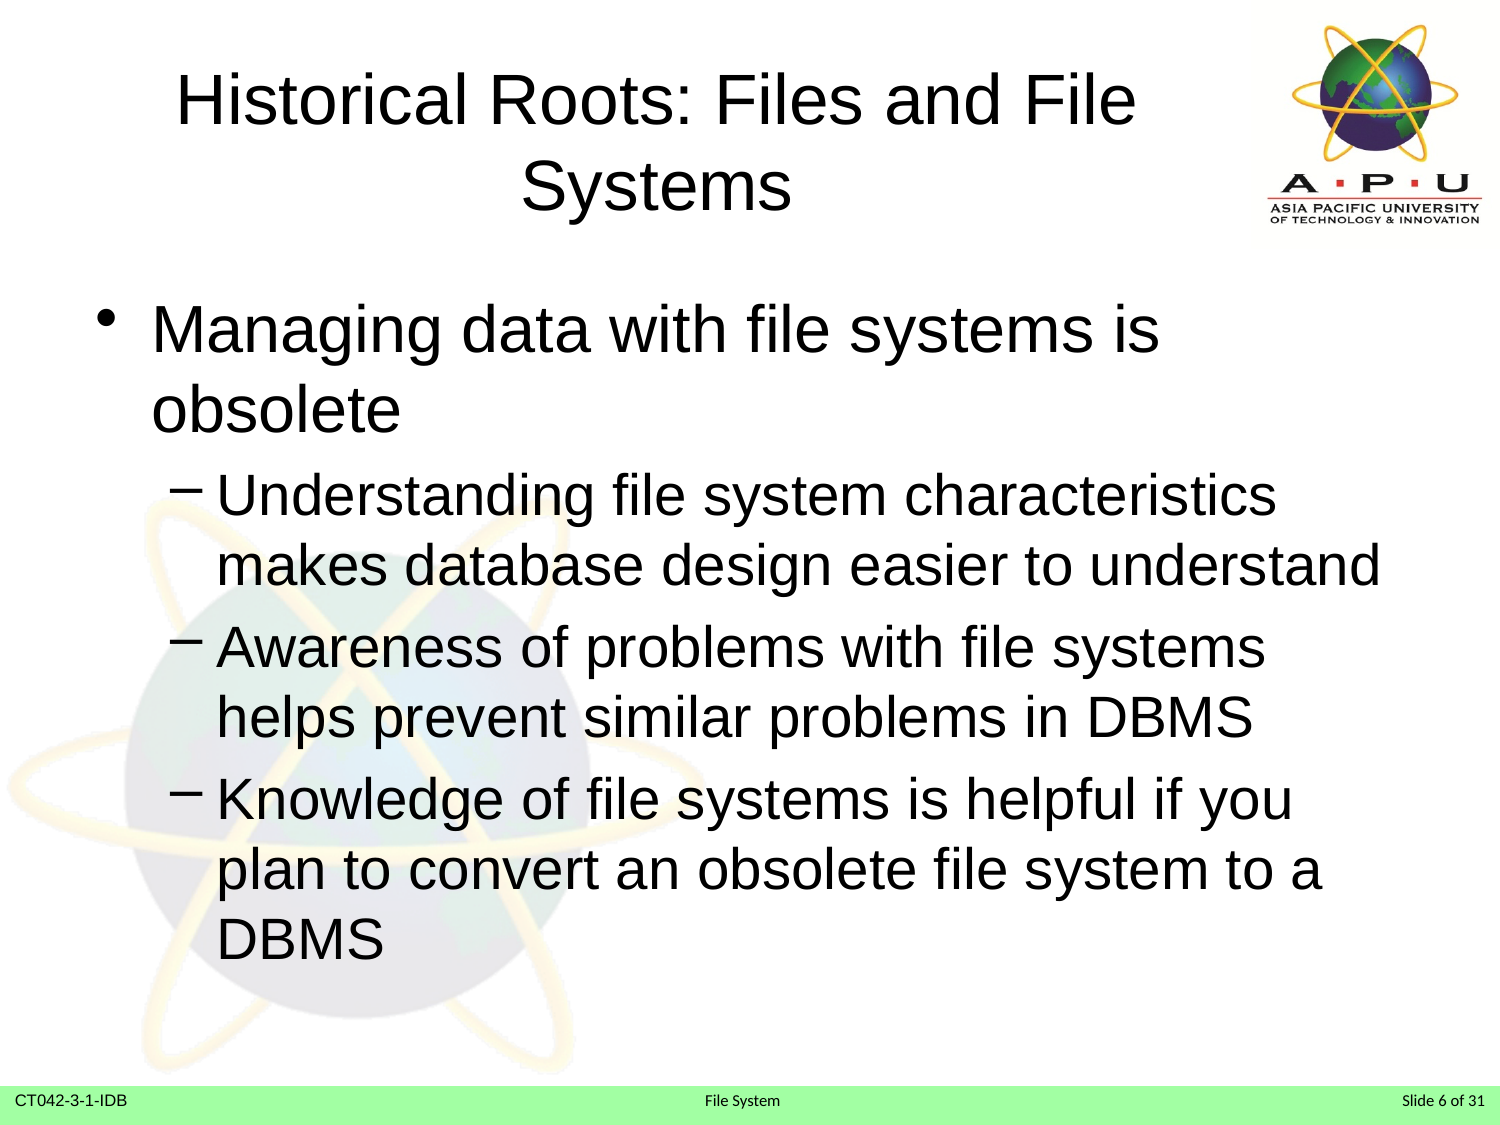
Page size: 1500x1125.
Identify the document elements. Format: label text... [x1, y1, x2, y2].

title Historical Roots: Files and File Systems [79, 45, 1235, 233]
picture [1251, 0, 1500, 249]
list Managing data with file systems is obsolete Understanding file system characteristics makes database design easier to understand Awareness of problems with file systems helps prevent similar problems in DBMS Knowledge of file systems is helpful if you plan to convert an obsolete file system to a DBMS [79, 278, 1430, 1021]
